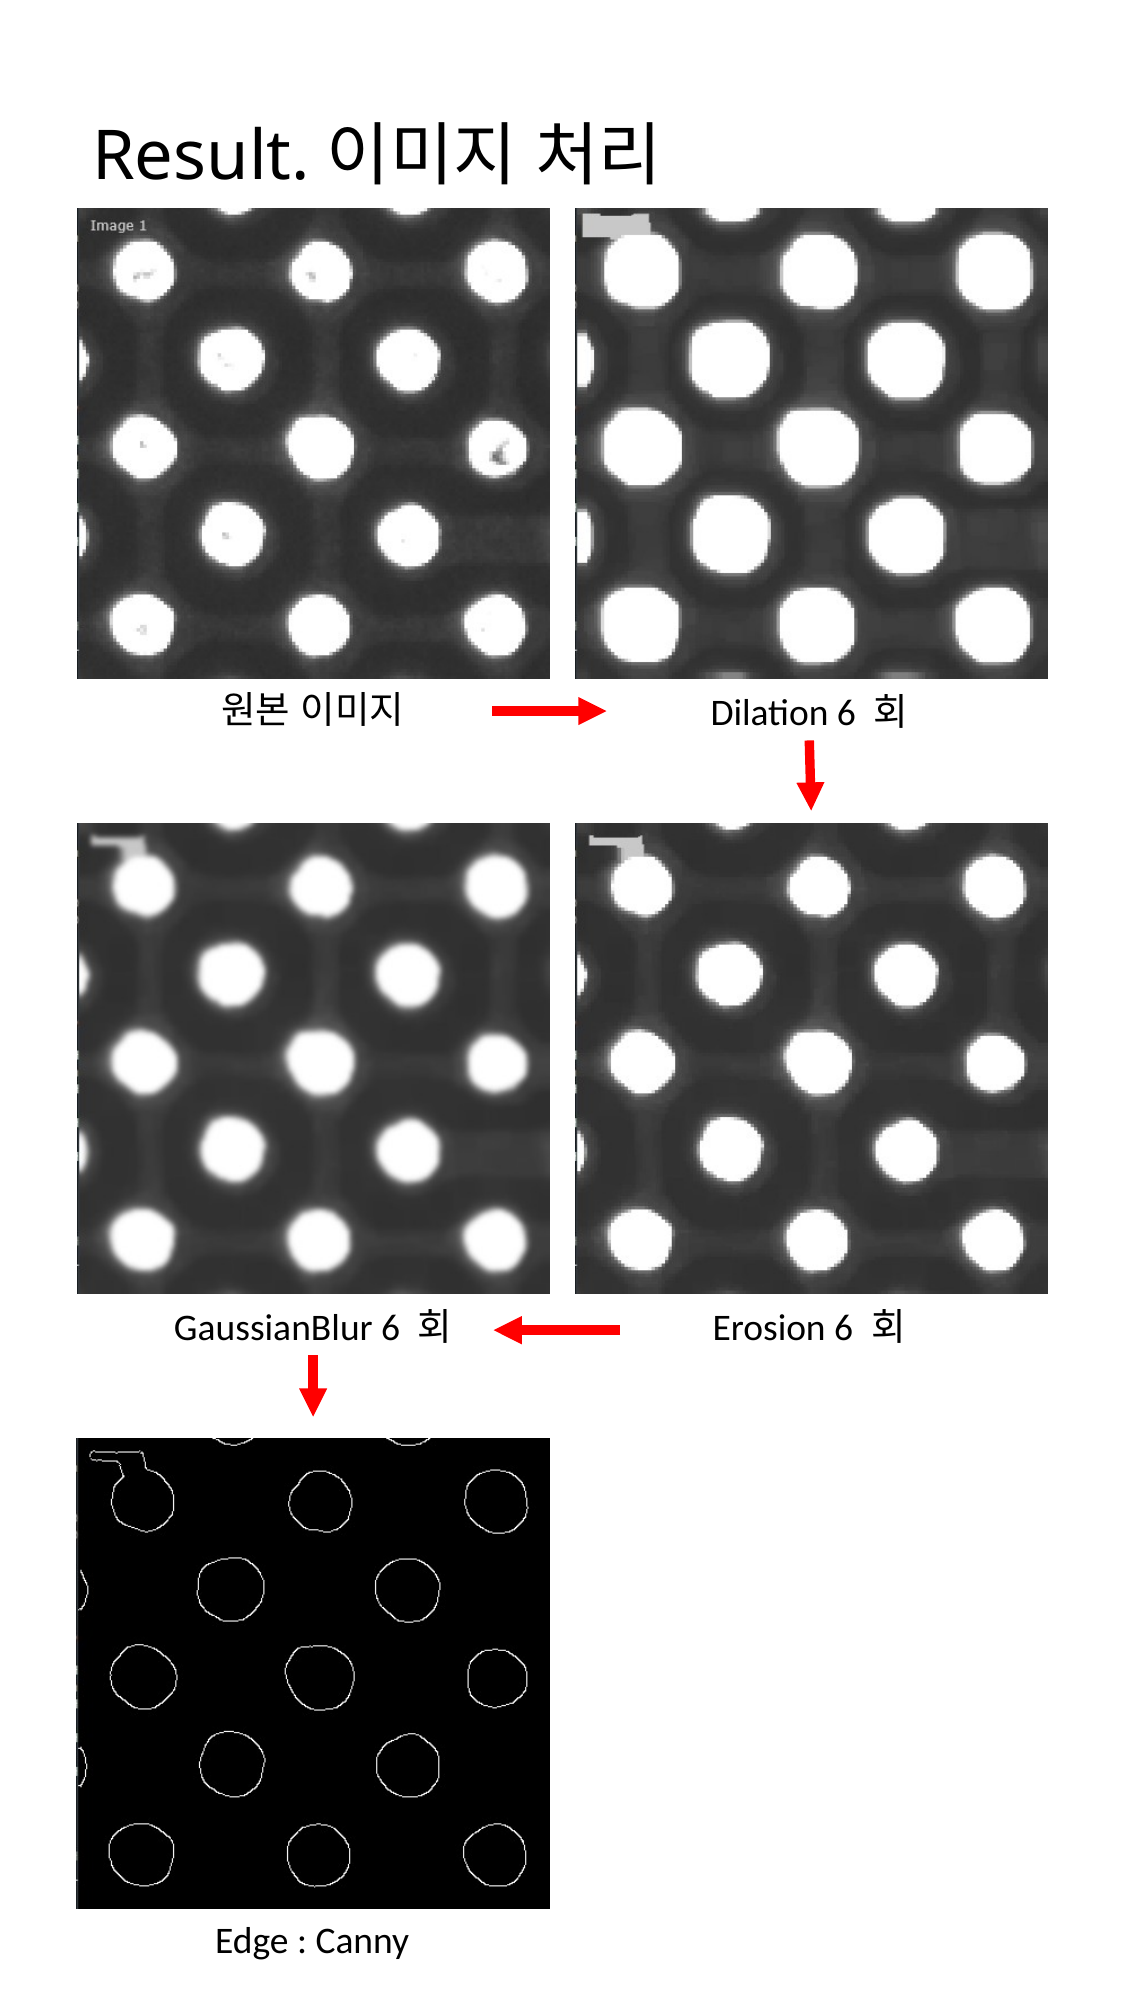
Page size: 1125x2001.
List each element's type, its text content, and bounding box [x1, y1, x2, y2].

picture [574, 208, 1048, 679]
text_box 원본 이미지 [206, 679, 420, 739]
text_box Dilation 6 회 [695, 680, 923, 741]
picture [575, 823, 1048, 1294]
text_box Erosion 6 회 [698, 1295, 921, 1356]
text_box Edge : Canny [200, 1909, 425, 1969]
picture [77, 823, 550, 1294]
title Result.이미지 처리 [77, 106, 1048, 209]
picture [77, 208, 550, 679]
text_box GaussianBlur 6 회 [159, 1295, 468, 1356]
picture [76, 1438, 550, 1909]
